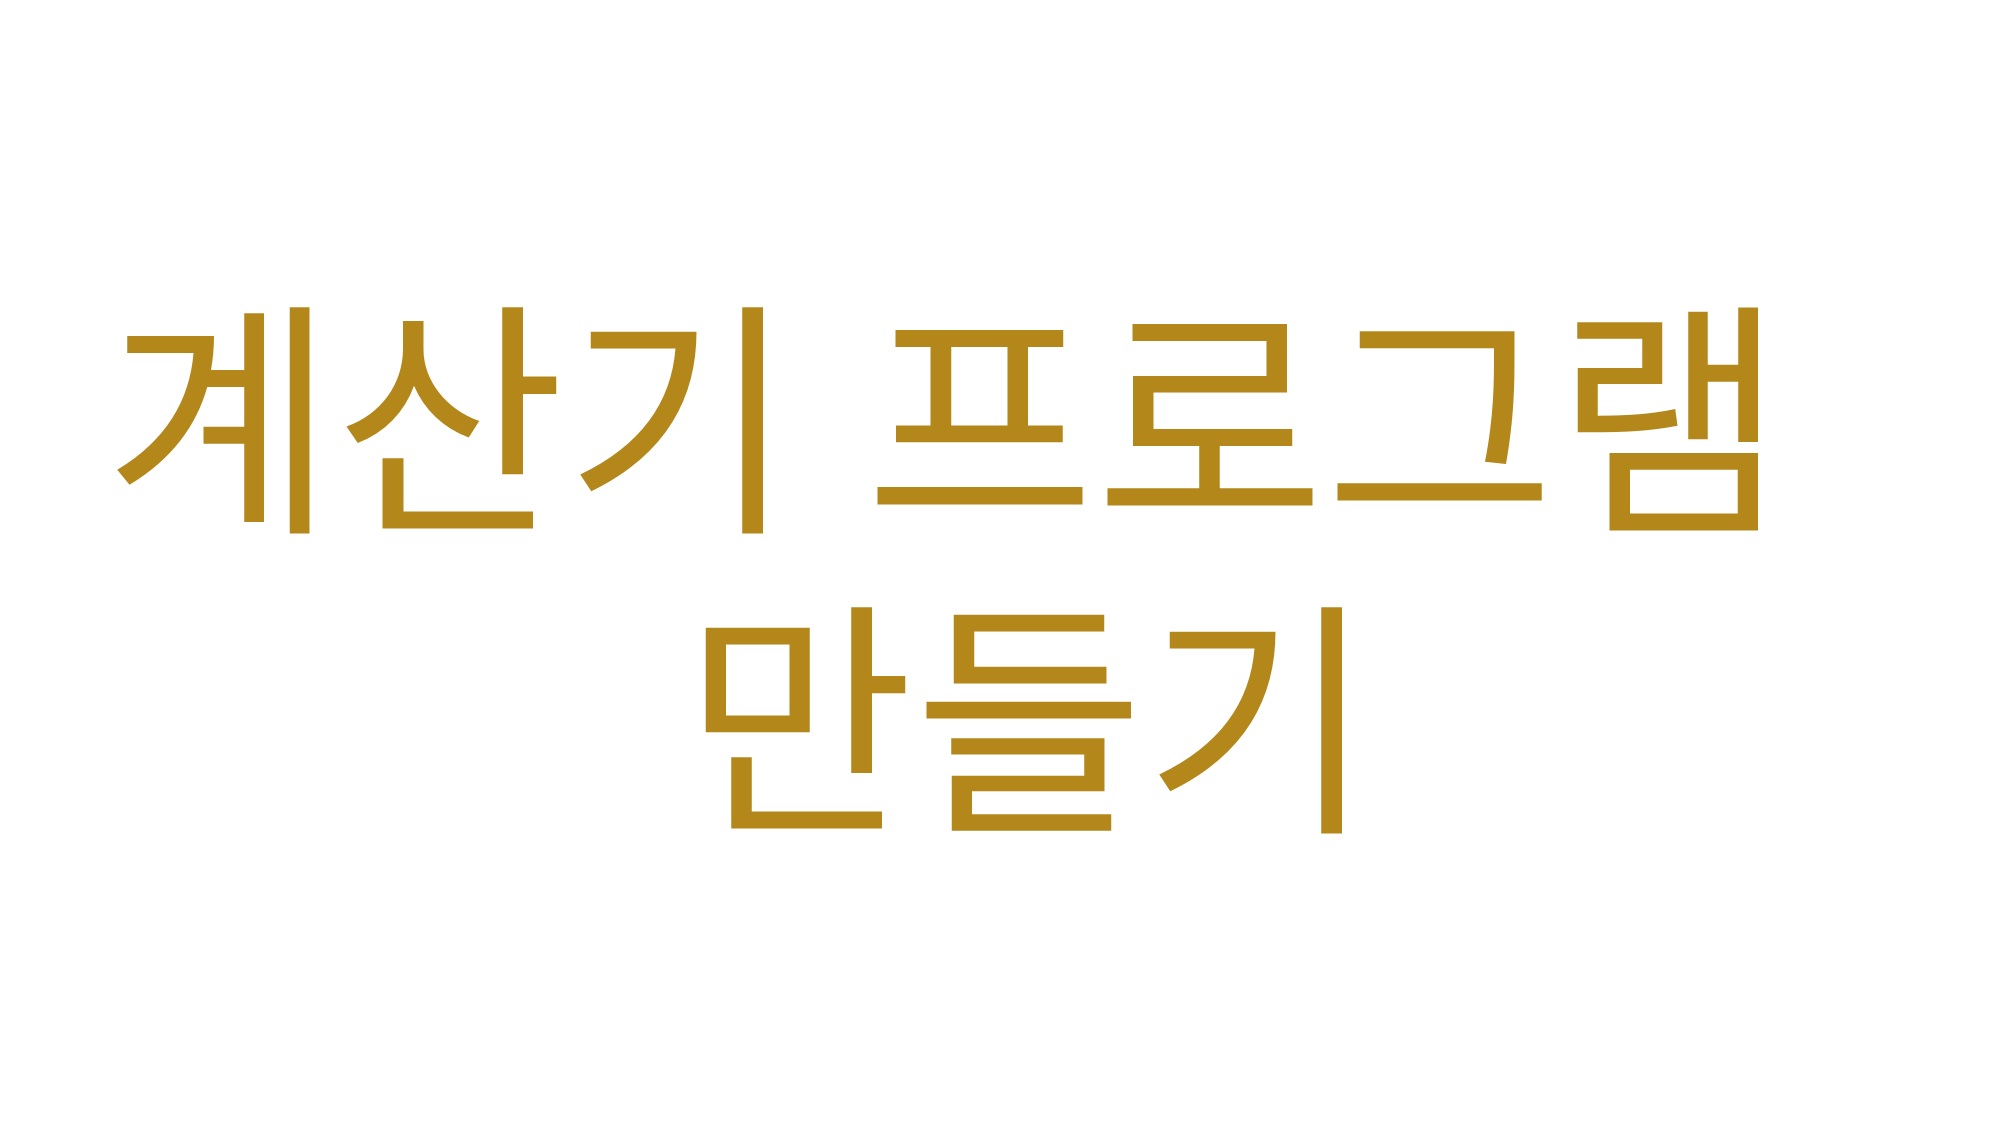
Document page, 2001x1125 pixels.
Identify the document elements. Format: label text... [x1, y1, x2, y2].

text_box 계산기 프로그램 만들기 [91, 257, 1969, 872]
